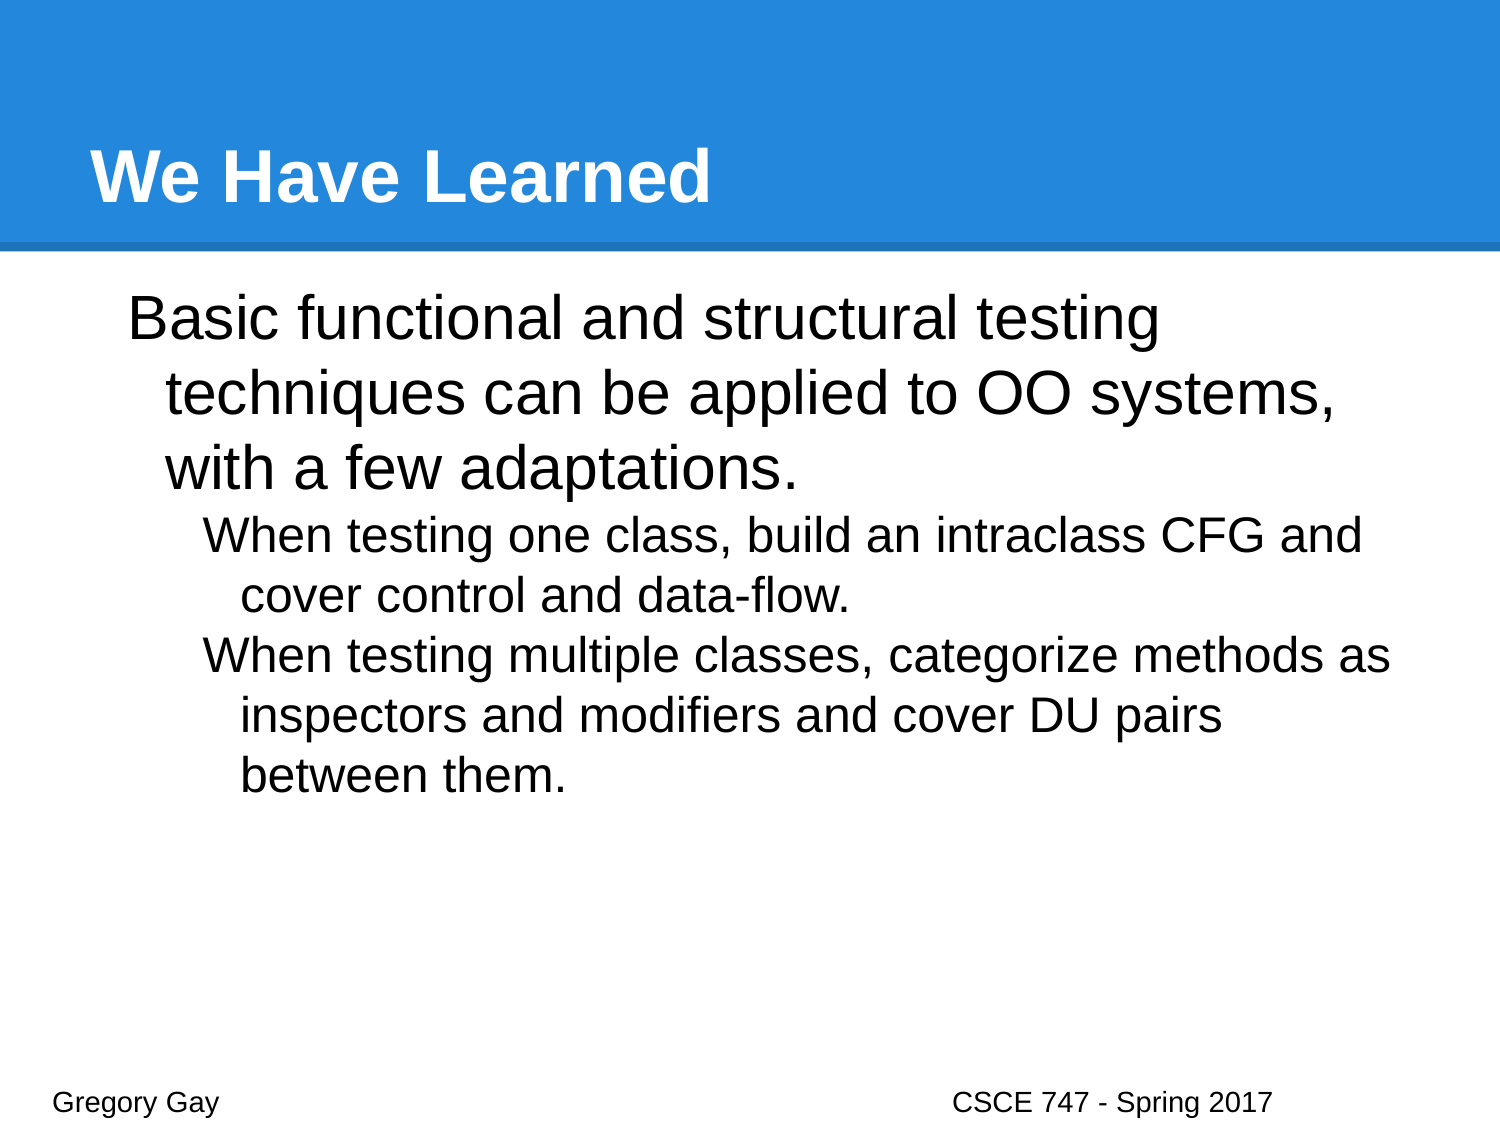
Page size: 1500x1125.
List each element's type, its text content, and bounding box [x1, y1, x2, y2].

text_box Gregory Gay CSCE 747 - Spring 2017 44 [37, 1068, 1463, 1114]
title We Have Learned [75, 45, 1425, 233]
list Basic functional and structural testing techniques can be applied to OO systems, with a few adaptations. When testing one class, build an intraclass CFG and cover control and data-flow. When testing multiple classes, categorize methods as inspectors and modifiers and cover DU pairs between them. [75, 262, 1425, 1068]
